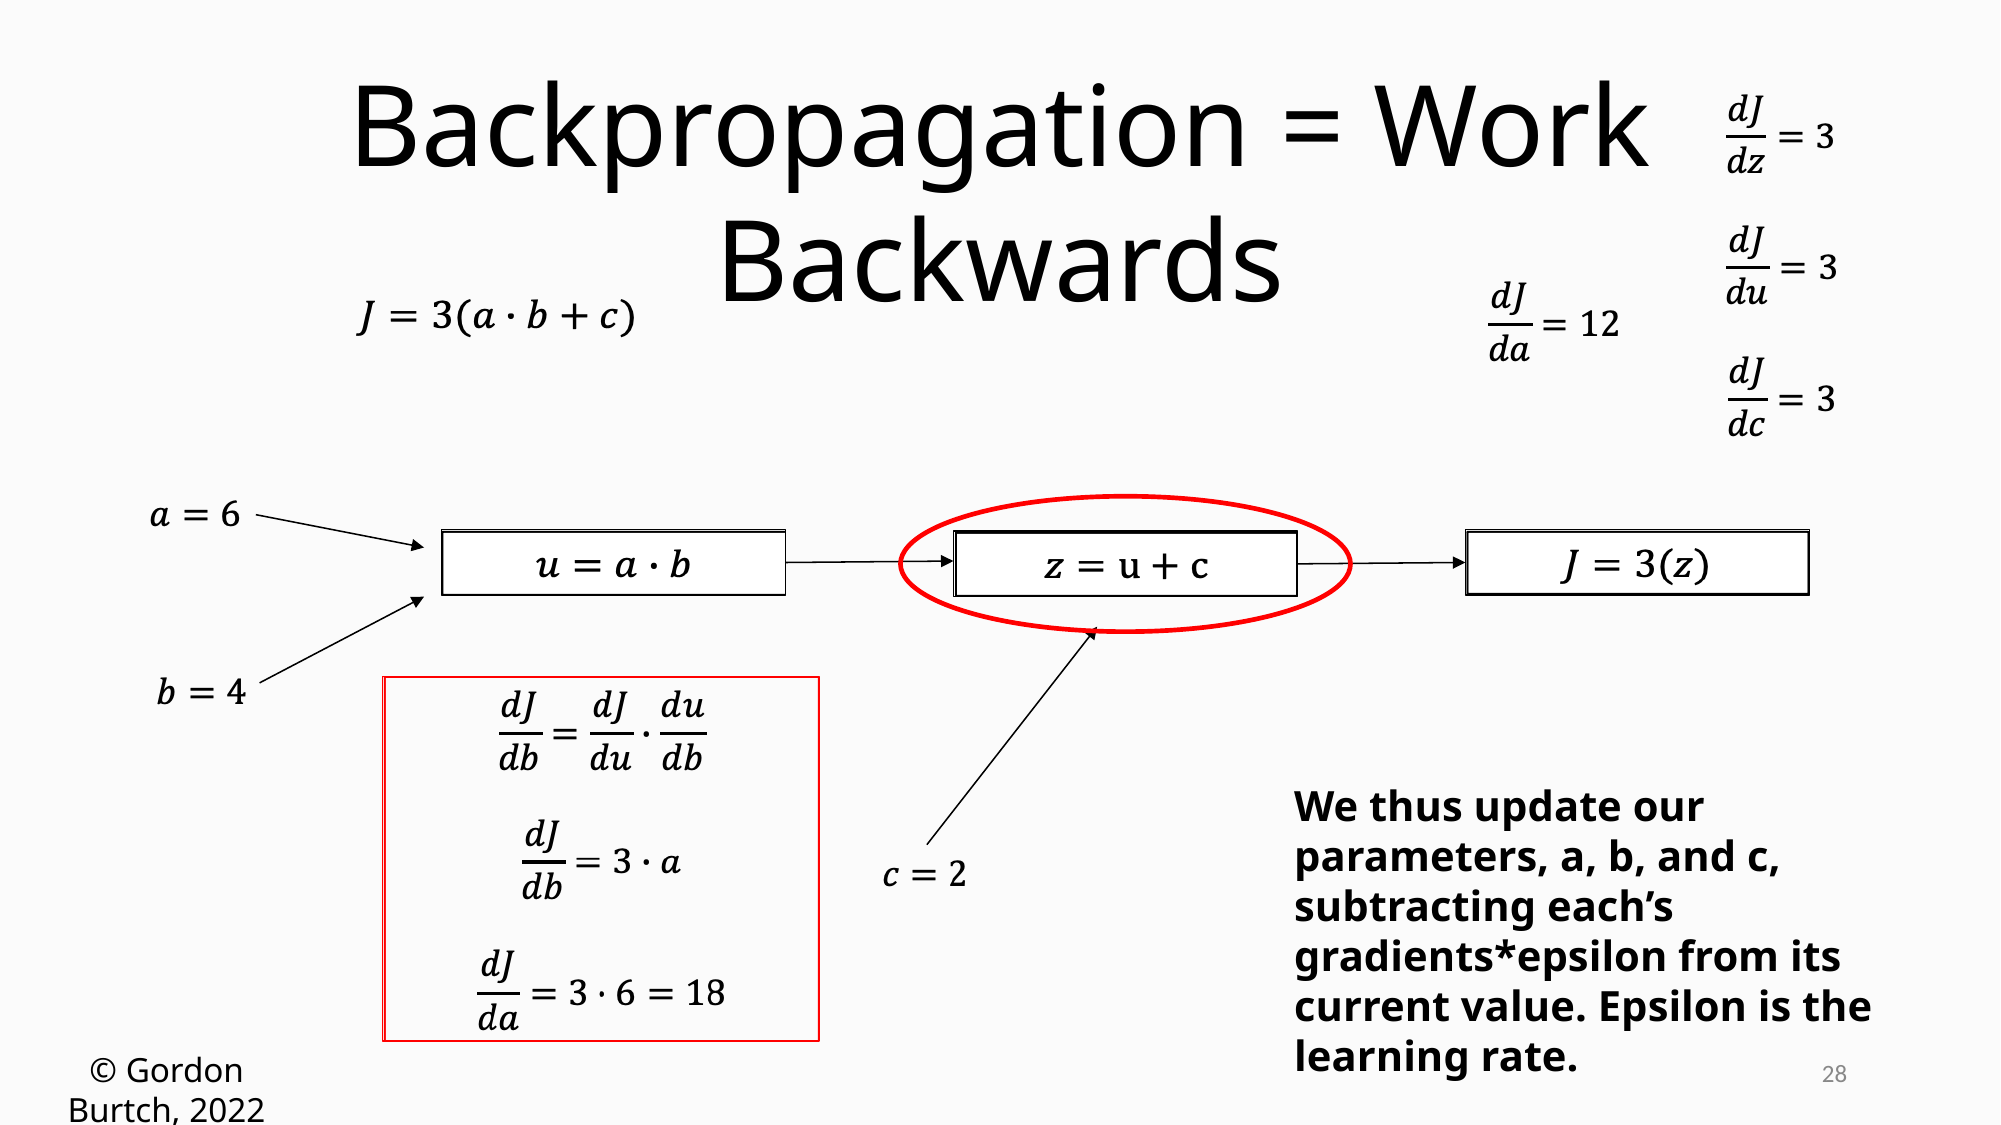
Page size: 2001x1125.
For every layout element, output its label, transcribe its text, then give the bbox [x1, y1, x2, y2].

text_box [1650, 342, 1914, 445]
text_box [1443, 331, 1665, 371]
text_box [1792, 80, 1940, 182]
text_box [255, 514, 425, 548]
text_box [926, 626, 1098, 845]
text_box We thus update our parameters, a, b, and c, subtracting each’s gradients*epsilon from its current value. Epsilon is the learning rate. [1279, 771, 1914, 1122]
text_box [441, 529, 786, 596]
text_box [1792, 211, 1914, 314]
text_box [382, 676, 819, 1042]
text_box [1465, 529, 1810, 596]
text_box Backpropagation = Work Backwards [207, 46, 1792, 331]
text_box [136, 660, 275, 722]
text_box [901, 496, 1351, 632]
text_box [326, 331, 671, 347]
text_box [130, 482, 268, 543]
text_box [259, 596, 425, 684]
text_box [858, 842, 1000, 904]
